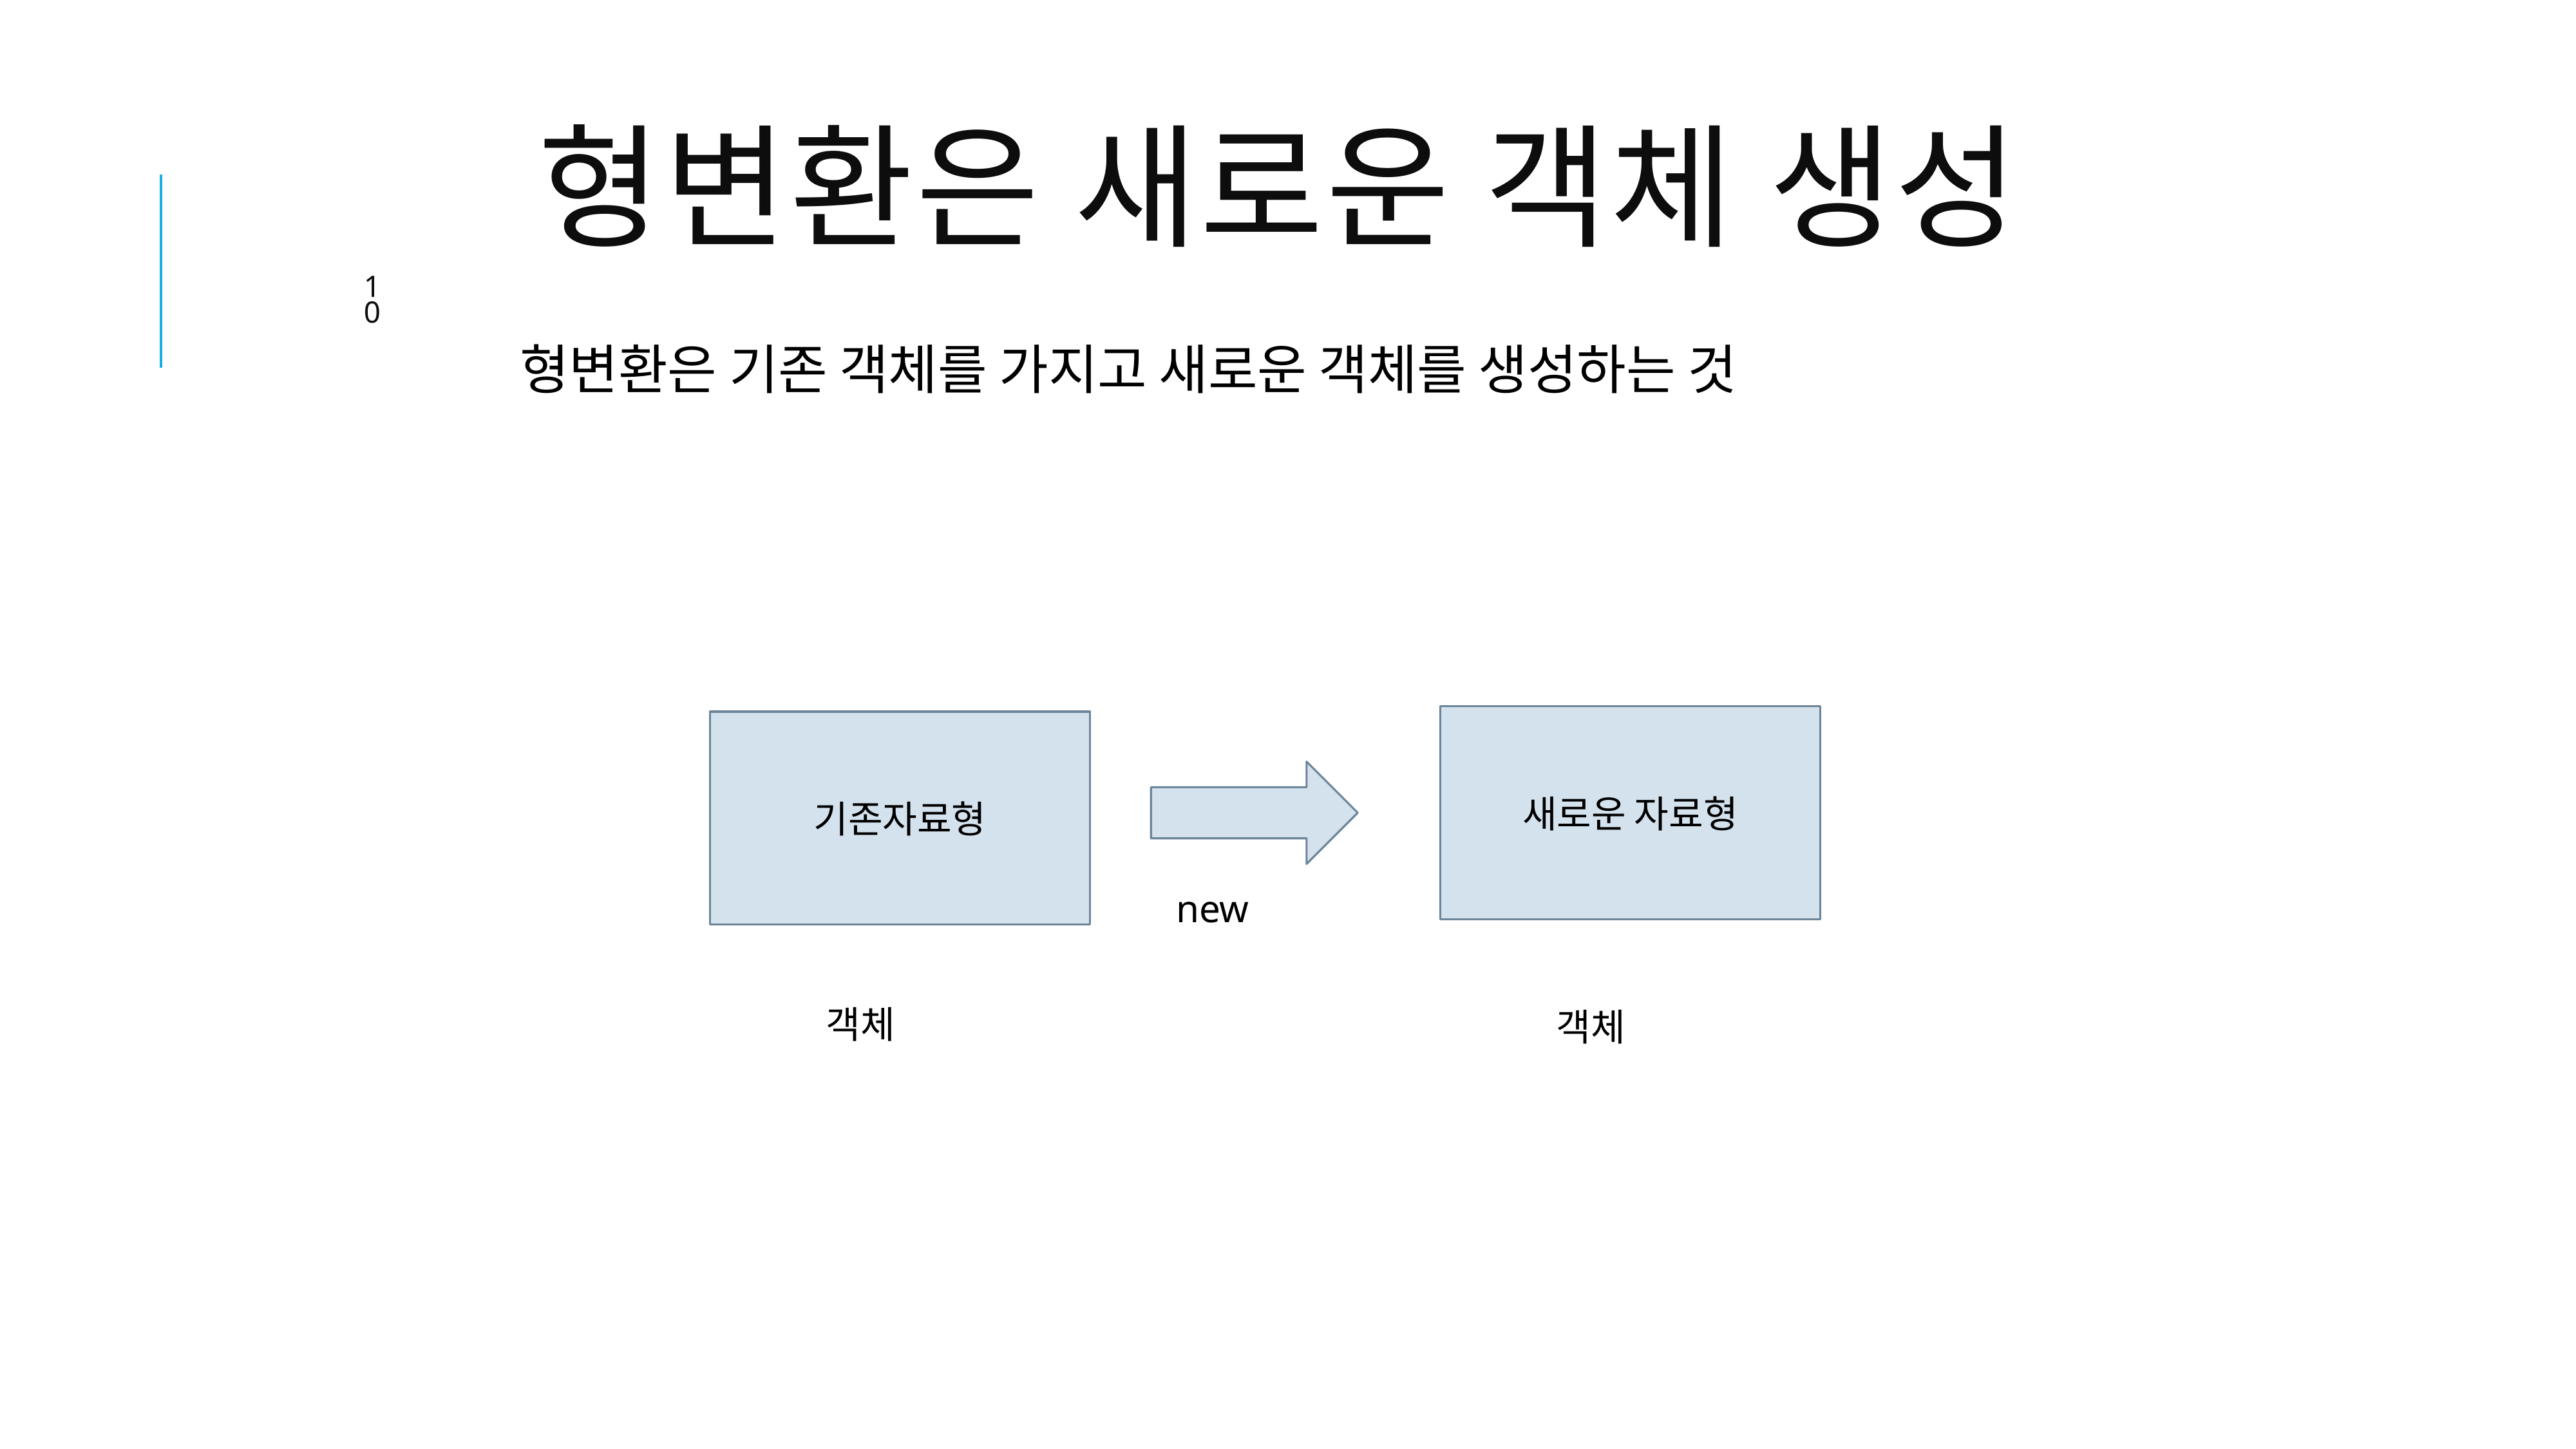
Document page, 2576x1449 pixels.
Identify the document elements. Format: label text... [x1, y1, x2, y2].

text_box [1439, 706, 1821, 920]
text_box 객체 [816, 996, 1030, 1051]
text_box [1151, 761, 1358, 864]
text_box new [1166, 880, 1379, 935]
text_box 객체 [1546, 998, 1760, 1054]
slide_number 10 [354, 265, 403, 310]
title 형변환은 새로운 객체 생성 [463, 37, 2329, 359]
list 형변환은 기존 객체를 가지고 새로운 객체를 생성하는 것 [419, 337, 2157, 573]
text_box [709, 711, 1091, 925]
